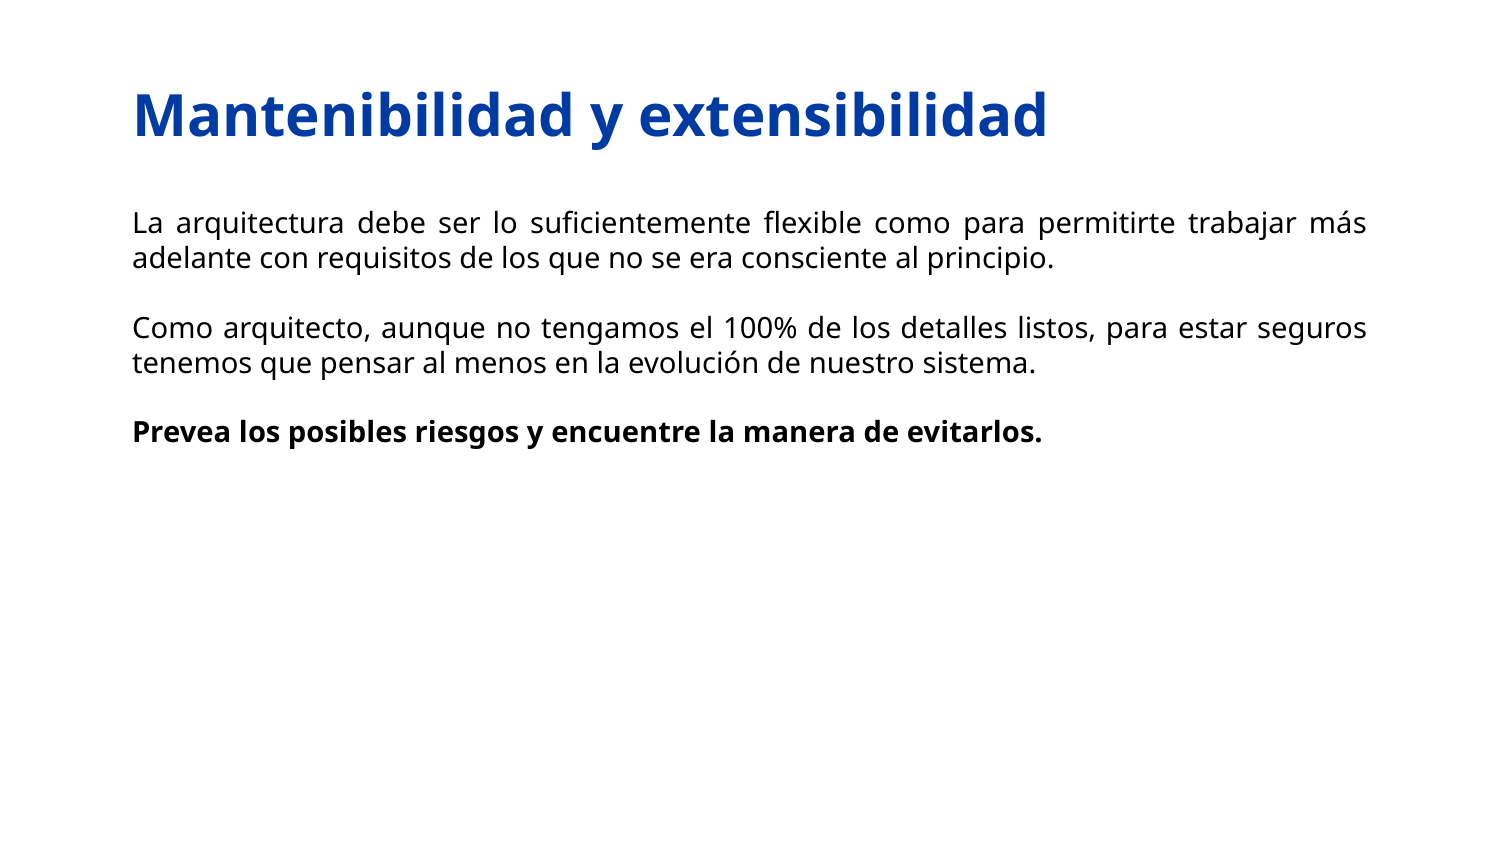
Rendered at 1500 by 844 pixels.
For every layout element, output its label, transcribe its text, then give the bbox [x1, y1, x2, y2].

title Mantenibilidad y extensibilidad [116, 63, 1383, 157]
list La arquitectura debe ser lo suficientemente flexible como para permitirte trabajar más adelante con requisitos de los que no se era consciente al principio. Como arquitecto, aunque no tengamos el 100% de los detalles listos, para estar seguros tenemos que pensar al menos en la evolución de nuestro sistema. Prevea los posibles riesgos y encuentre la manera de evitarlos. [116, 189, 1383, 750]
